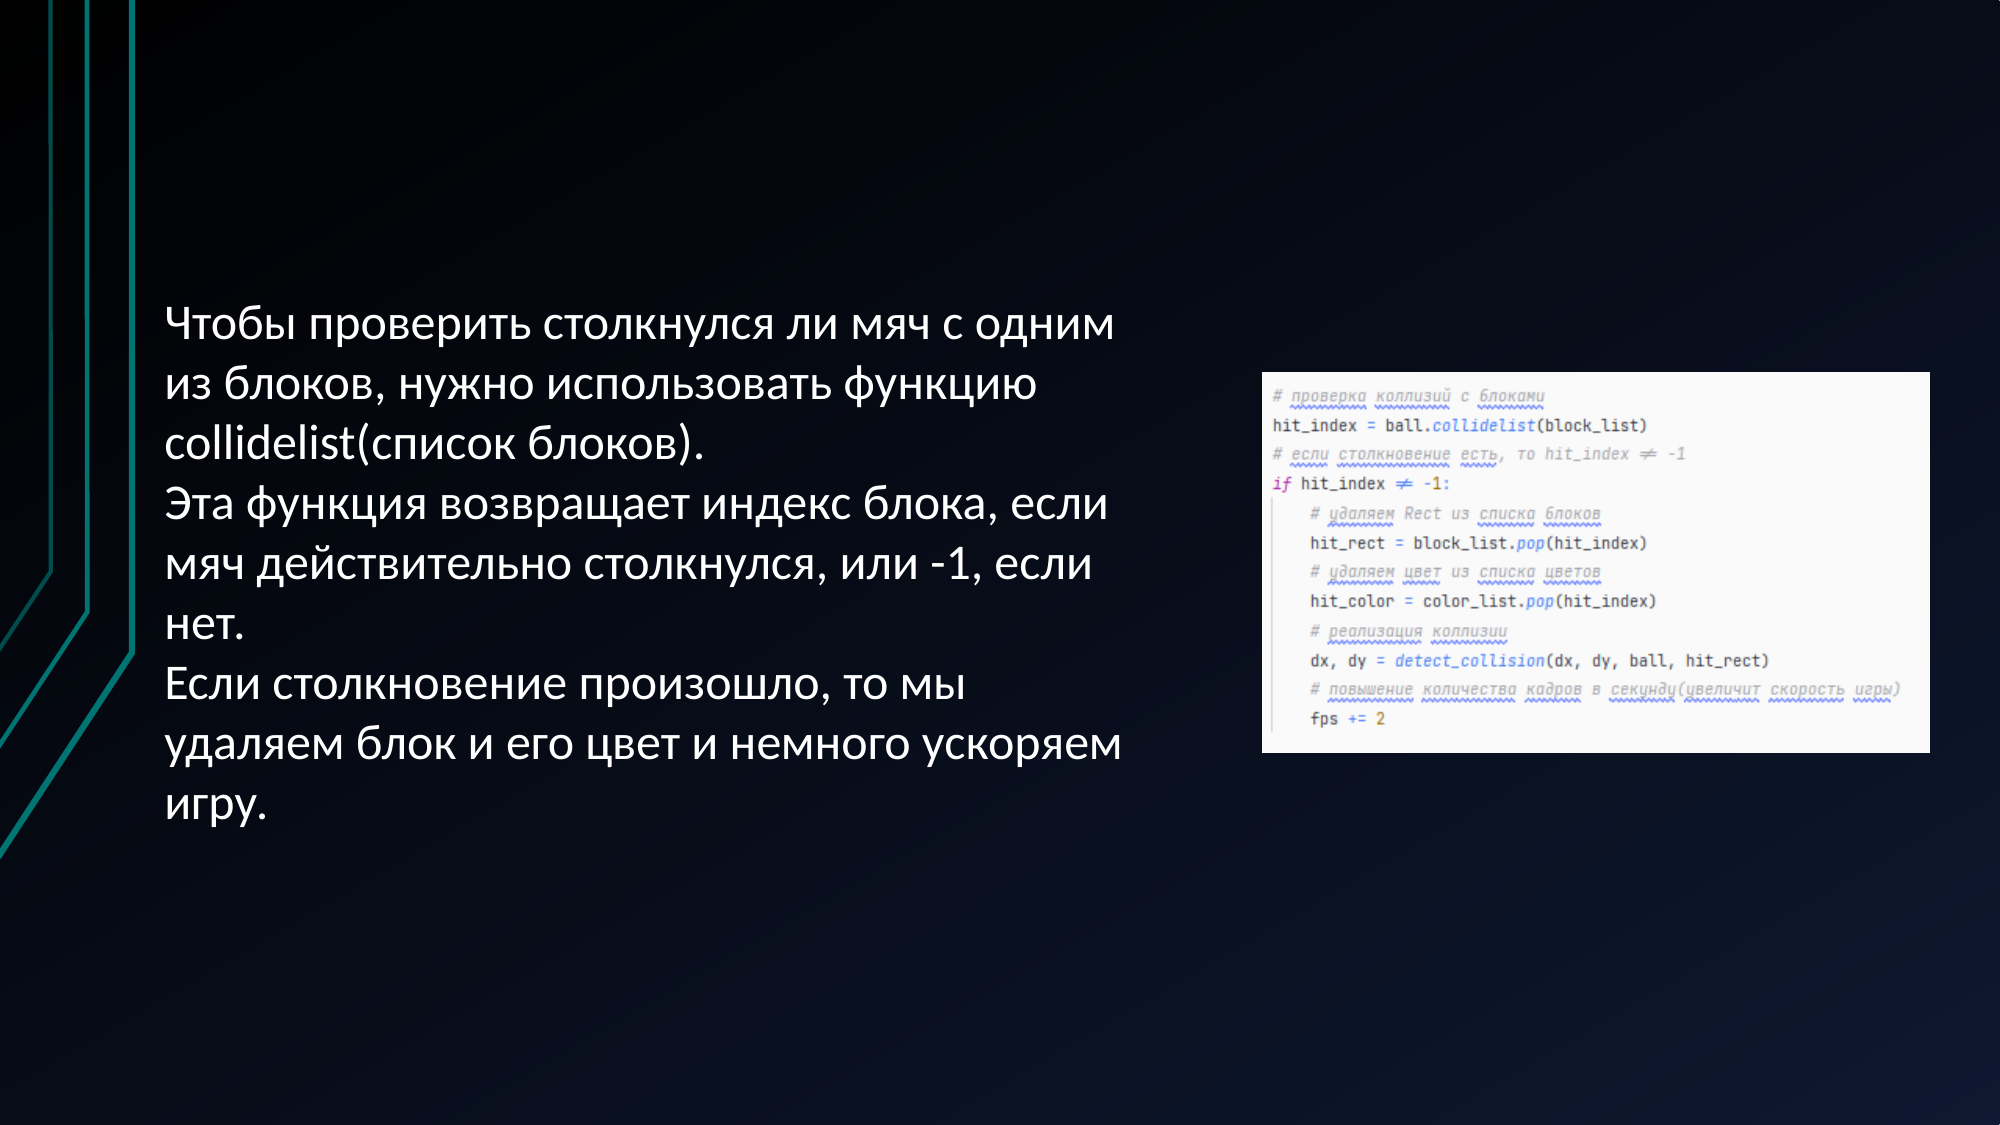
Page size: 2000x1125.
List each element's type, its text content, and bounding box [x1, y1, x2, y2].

text_box Чтобы проверить столкнулся ли мяч с одним из блоков, нужно использовать функцию collidelist(список блоков). Эта функция возвращает индекс блока, если мяч действительно столкнулся, или -1, если нет. Если столкновение произошло, то мы удаляем блок и его цвет и немного ускоряем игру. [149, 282, 1152, 837]
picture [1261, 372, 1930, 753]
